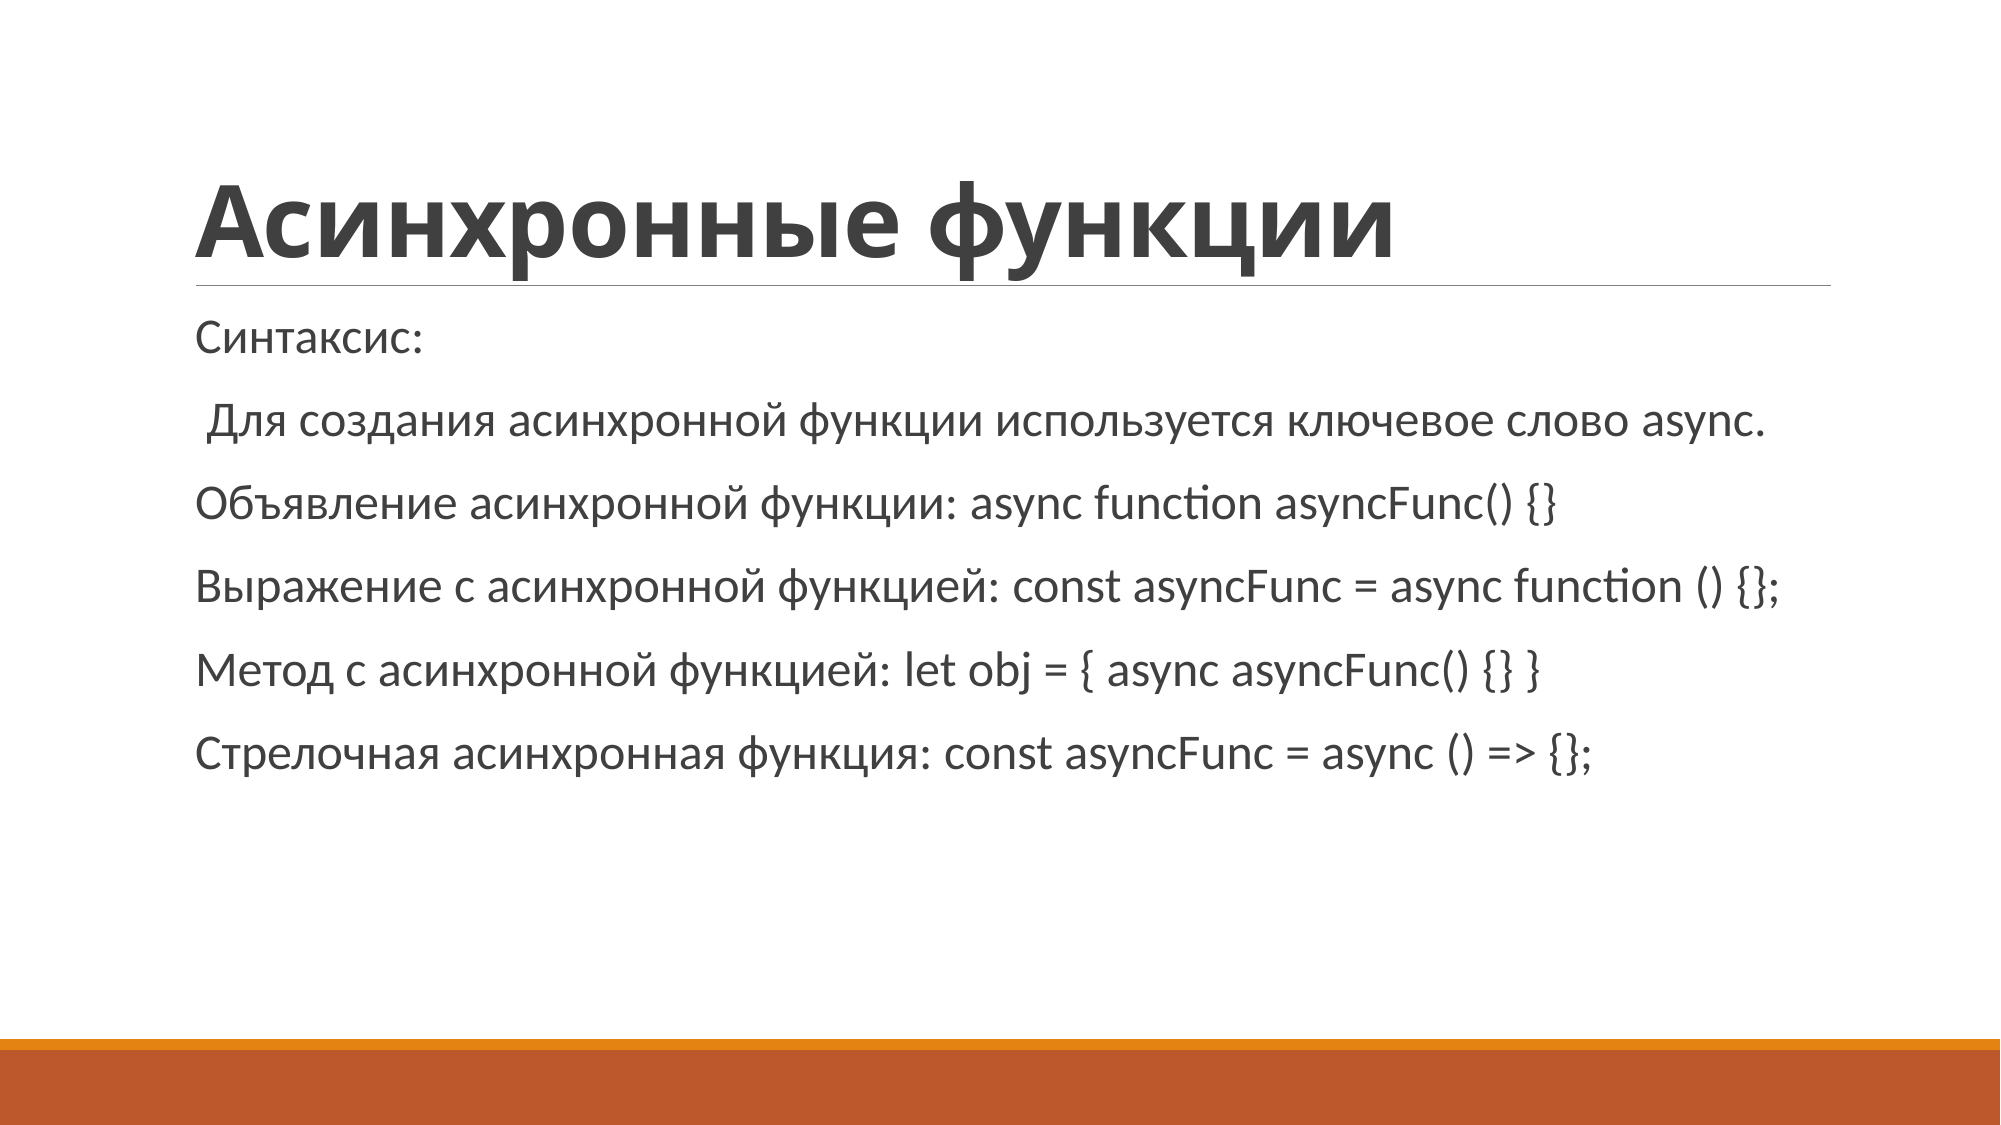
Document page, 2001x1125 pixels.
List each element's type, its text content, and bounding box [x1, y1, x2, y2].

title Асинхронные функции [180, 47, 1830, 285]
list Синтаксис: Для создания асинхронной функции используется ключевое слово async. Объявление асинхронной функции: async function asyncFunc() {} Выражение с асинхронной функцией: const asyncFunc = async function () {}; Метод с асинхронной функцией: let obj = { async asyncFunc() {} } Стрелочная асинхронная функция: const asyncFunc = async () => {}; [180, 302, 1830, 963]
